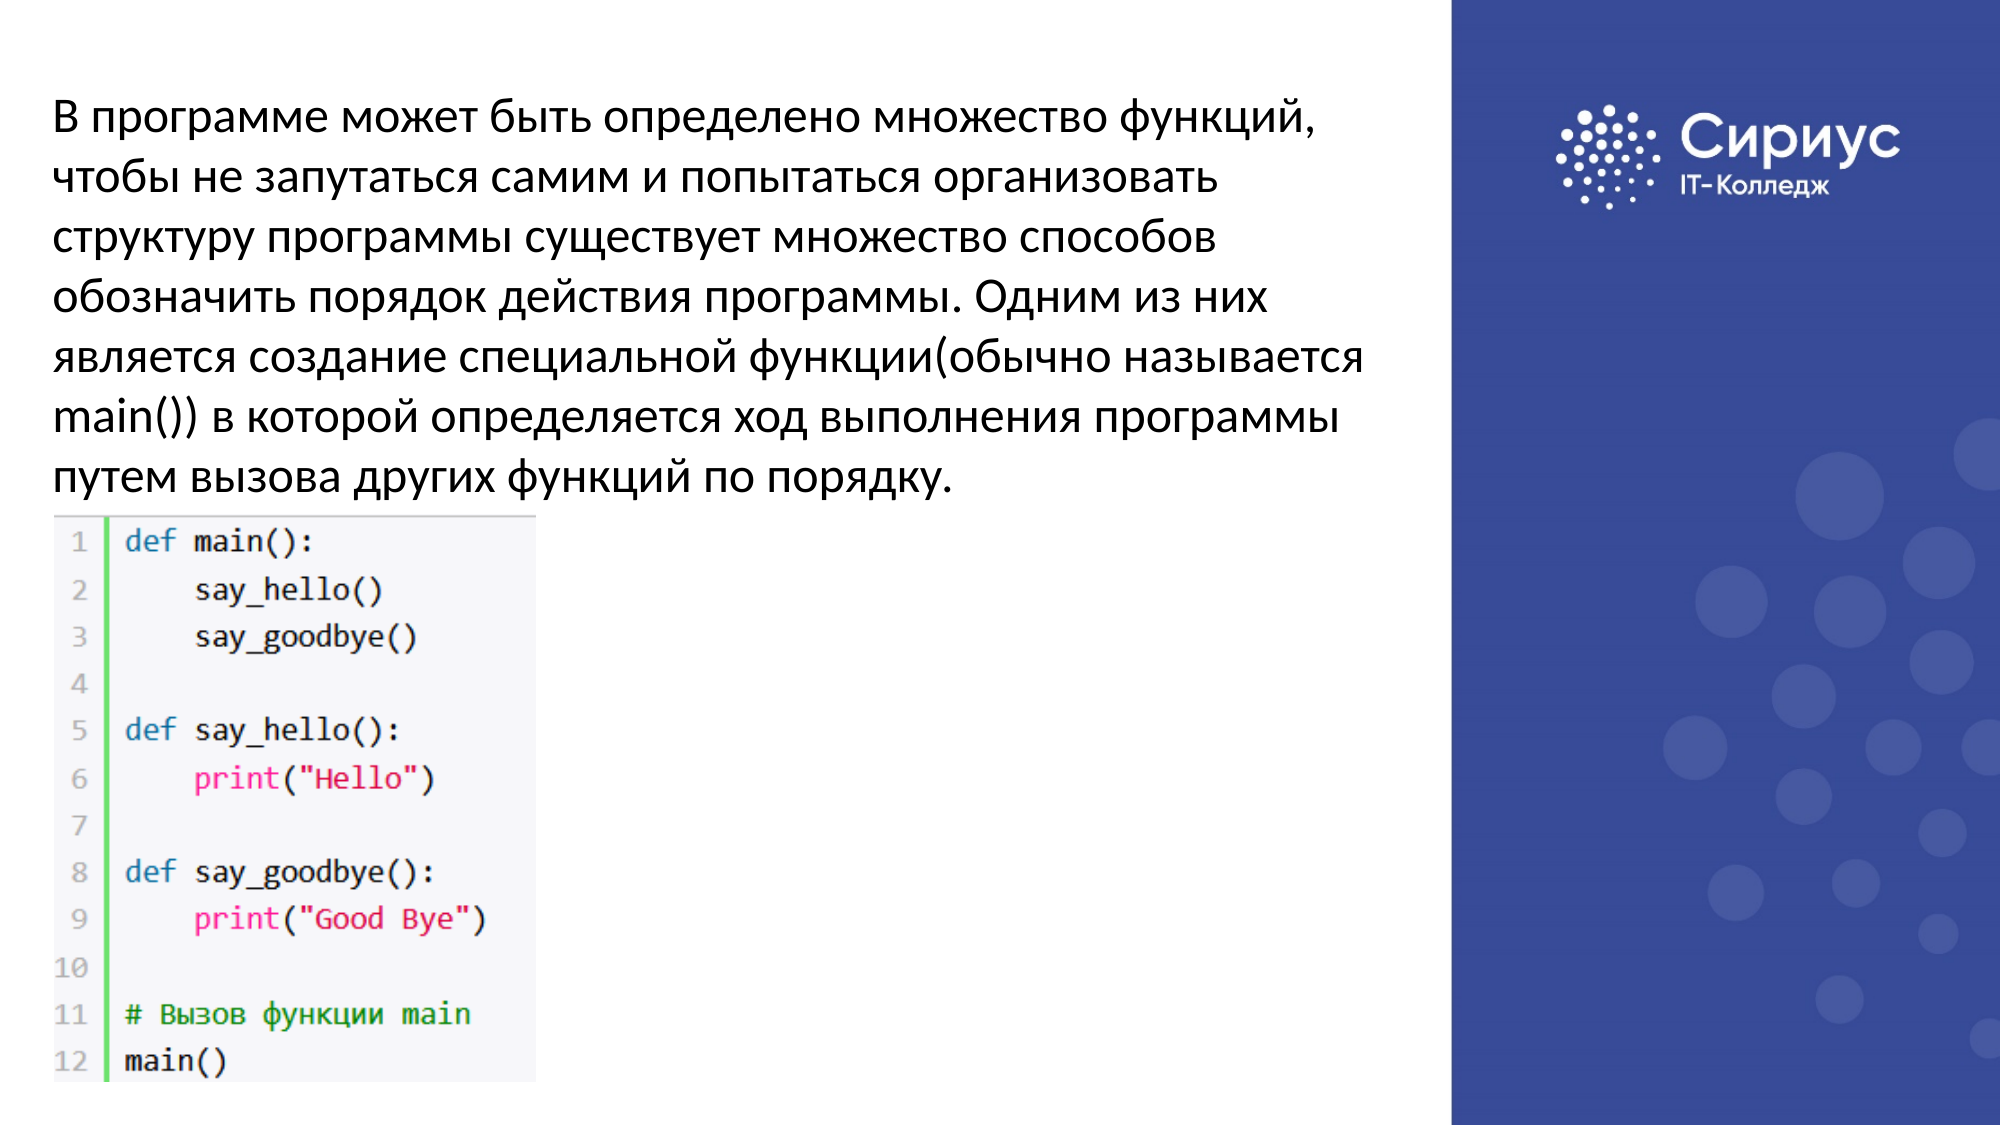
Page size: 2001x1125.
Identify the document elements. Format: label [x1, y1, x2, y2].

list [0, 0, 2000, 1125]
picture [54, 514, 536, 1082]
